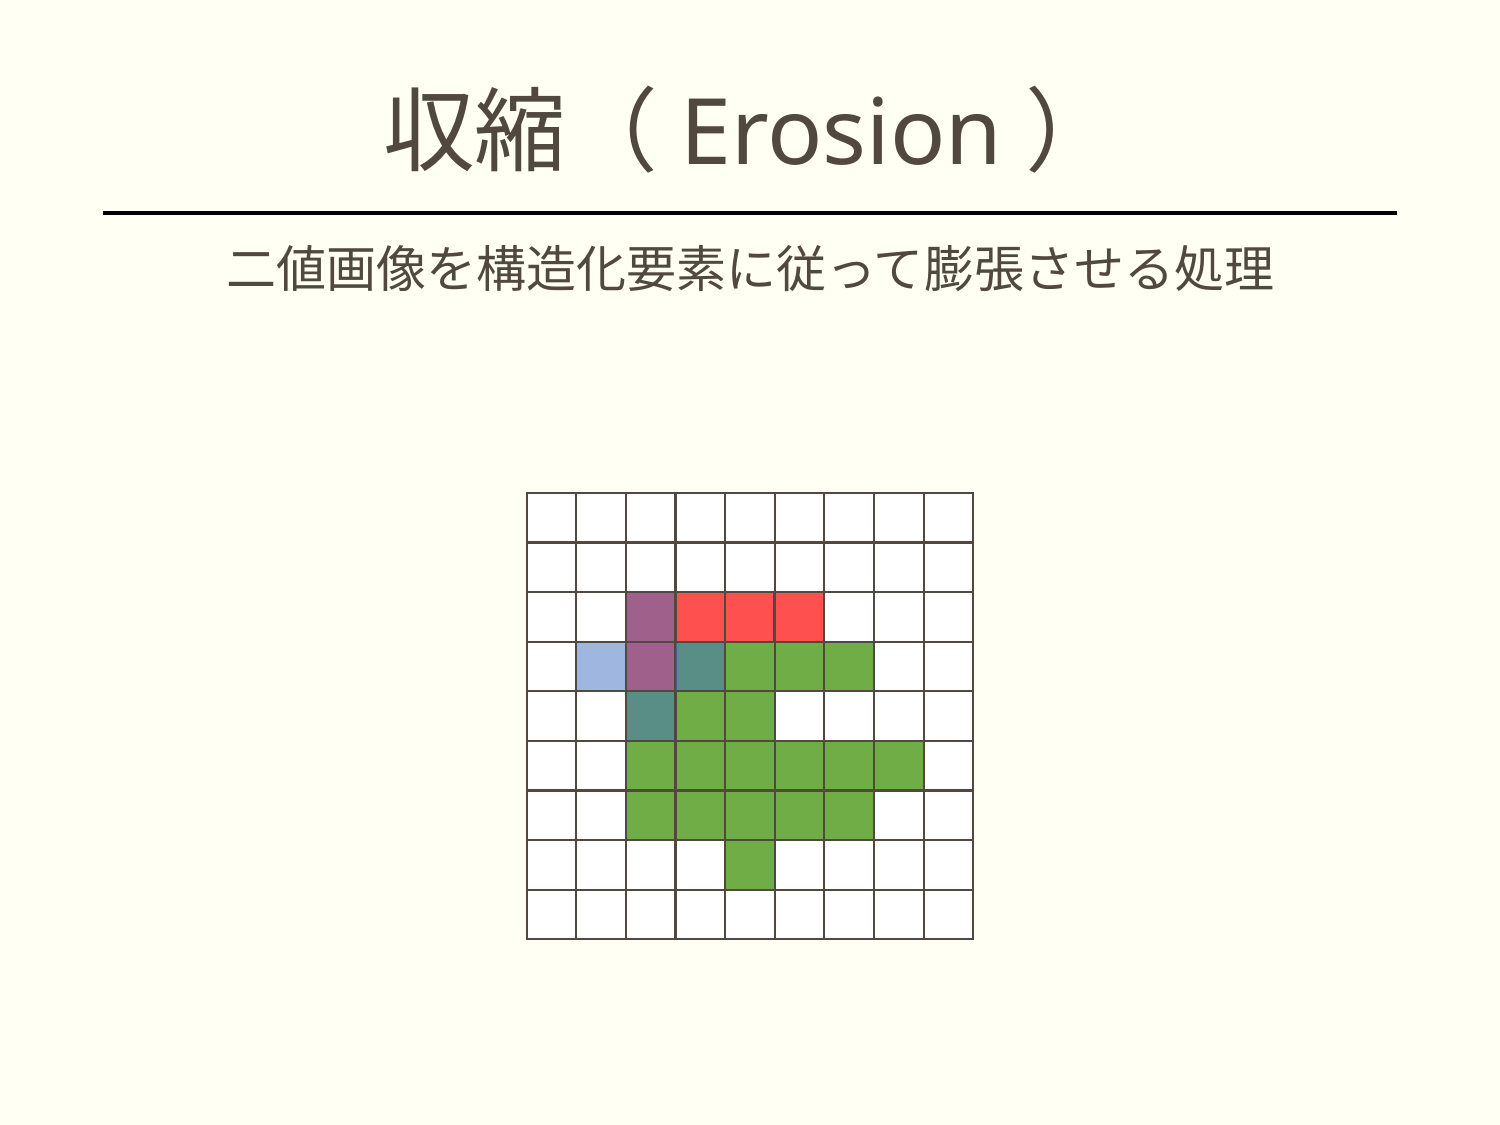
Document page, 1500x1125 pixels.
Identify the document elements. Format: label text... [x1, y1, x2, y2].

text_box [526, 492, 974, 940]
list 二値画像を構造化要素に従って膨張させる処理 [103, 236, 1397, 1072]
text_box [576, 592, 726, 742]
title 収縮（Erosion） [103, 71, 1397, 200]
